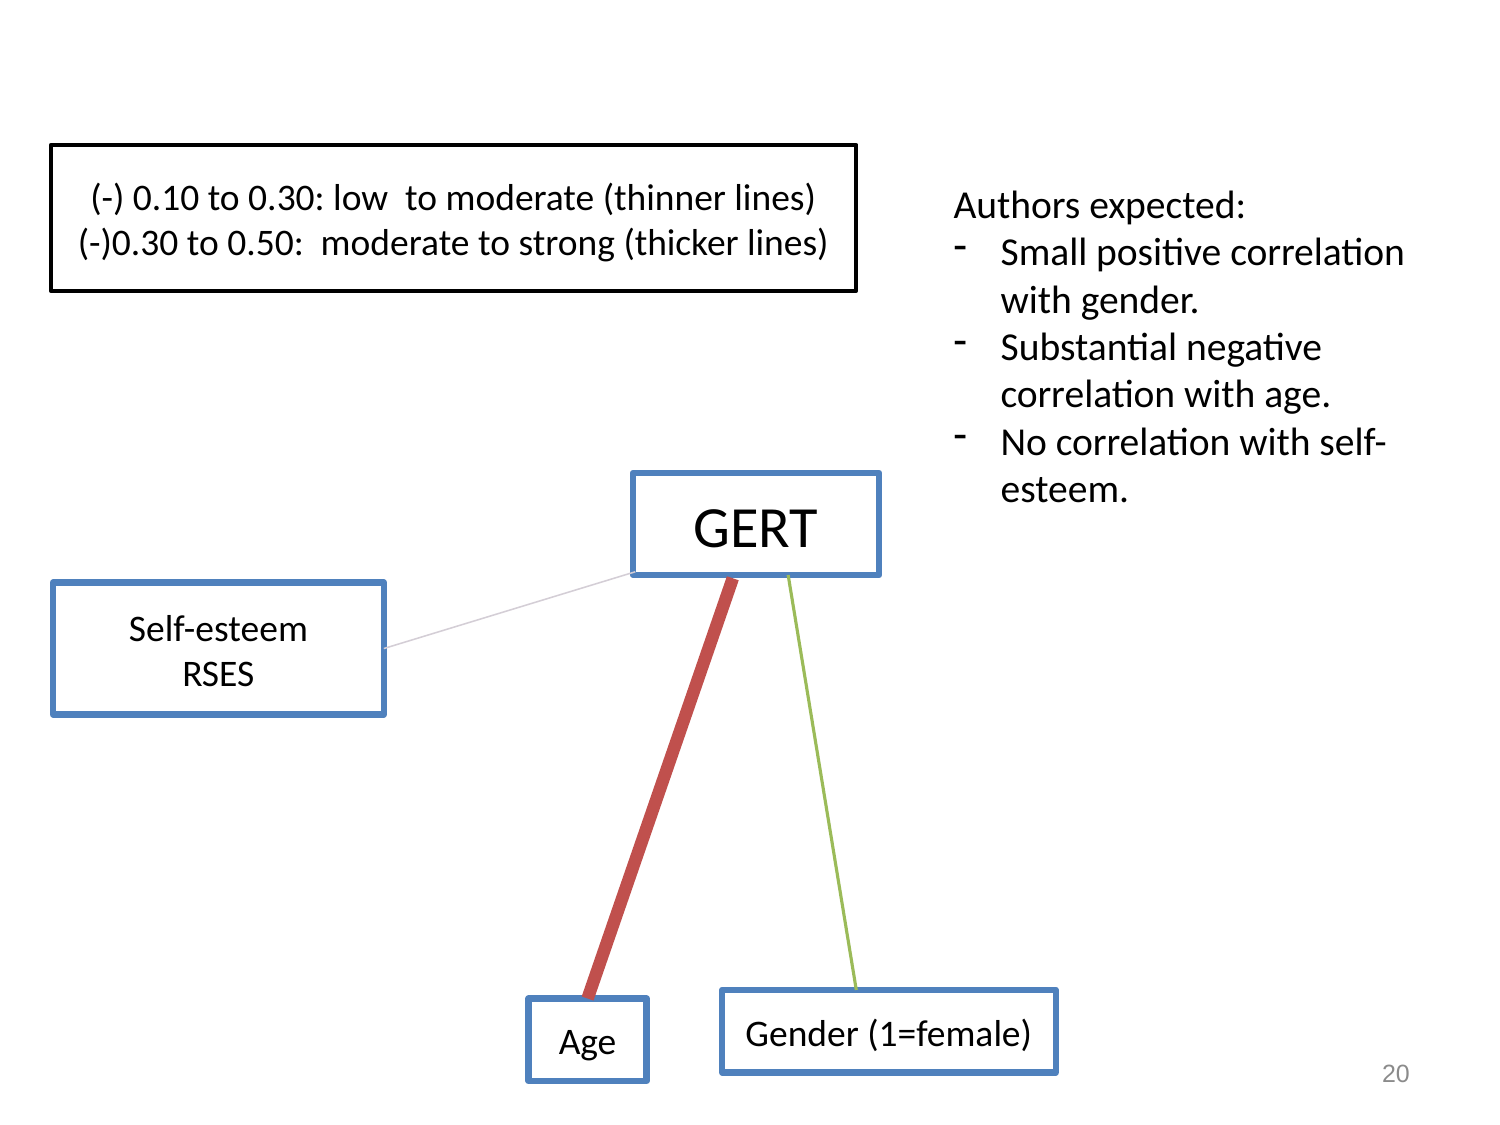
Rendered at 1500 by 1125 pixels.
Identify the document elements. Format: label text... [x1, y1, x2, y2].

text_box Gender (1=female) [720, 988, 1058, 1075]
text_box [383, 571, 636, 649]
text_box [587, 578, 734, 999]
text_box Authors expected: Small positive correlation with gender. Substantial negative correlation with age. No correlation with self-esteem. [938, 171, 1449, 519]
text_box GERT [631, 471, 881, 577]
slide_number 20 [1074, 1042, 1425, 1103]
text_box (-) 0.10 to 0.30: low to moderate (thinner lines) (-)0.30 to 0.50: moderate to strong (thicker lines) [49, 143, 858, 293]
text_box Self-esteem RSES [51, 580, 386, 717]
text_box Age [526, 996, 649, 1083]
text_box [787, 574, 857, 991]
